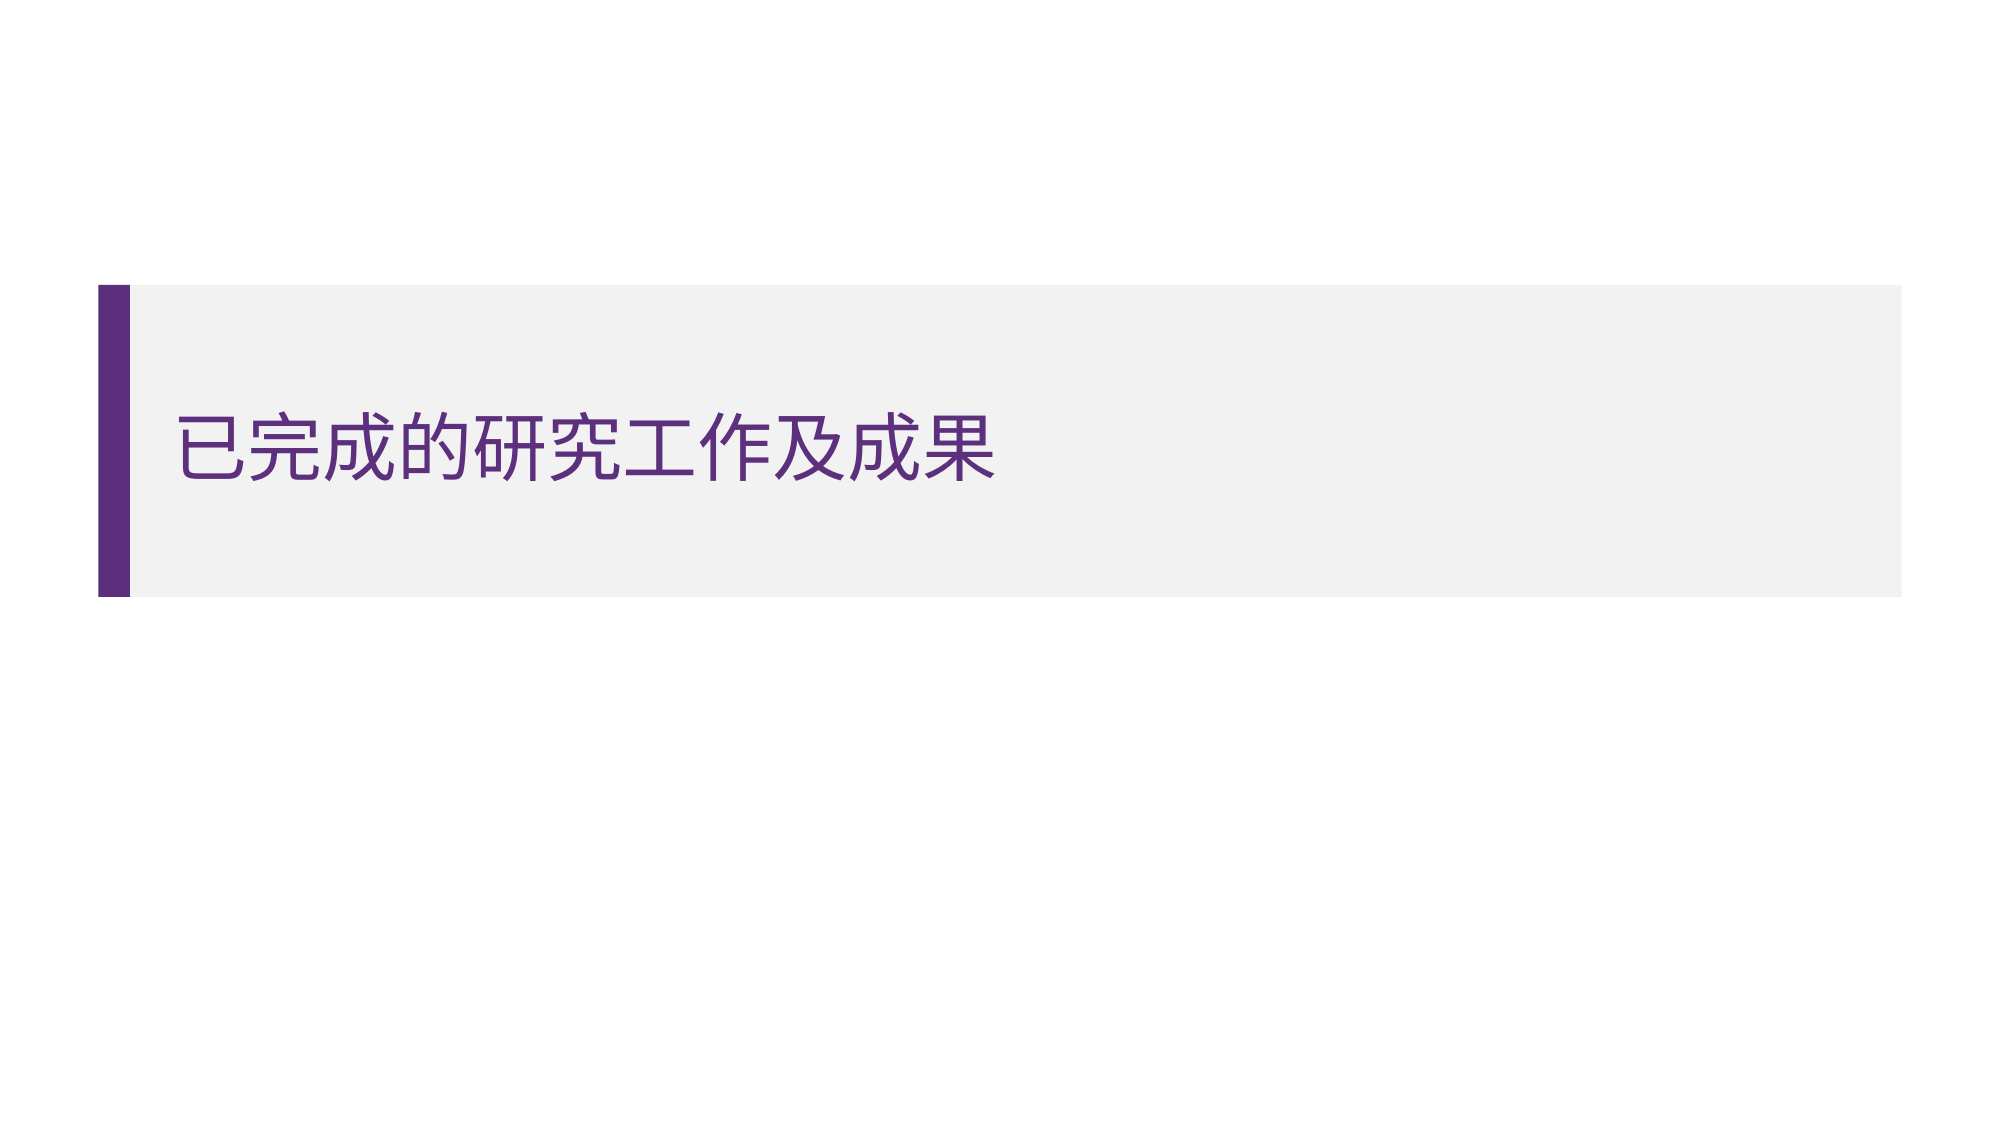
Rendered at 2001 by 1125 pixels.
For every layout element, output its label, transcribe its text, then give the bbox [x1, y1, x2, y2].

title 已完成的研究工作及成果 [157, 332, 1842, 559]
